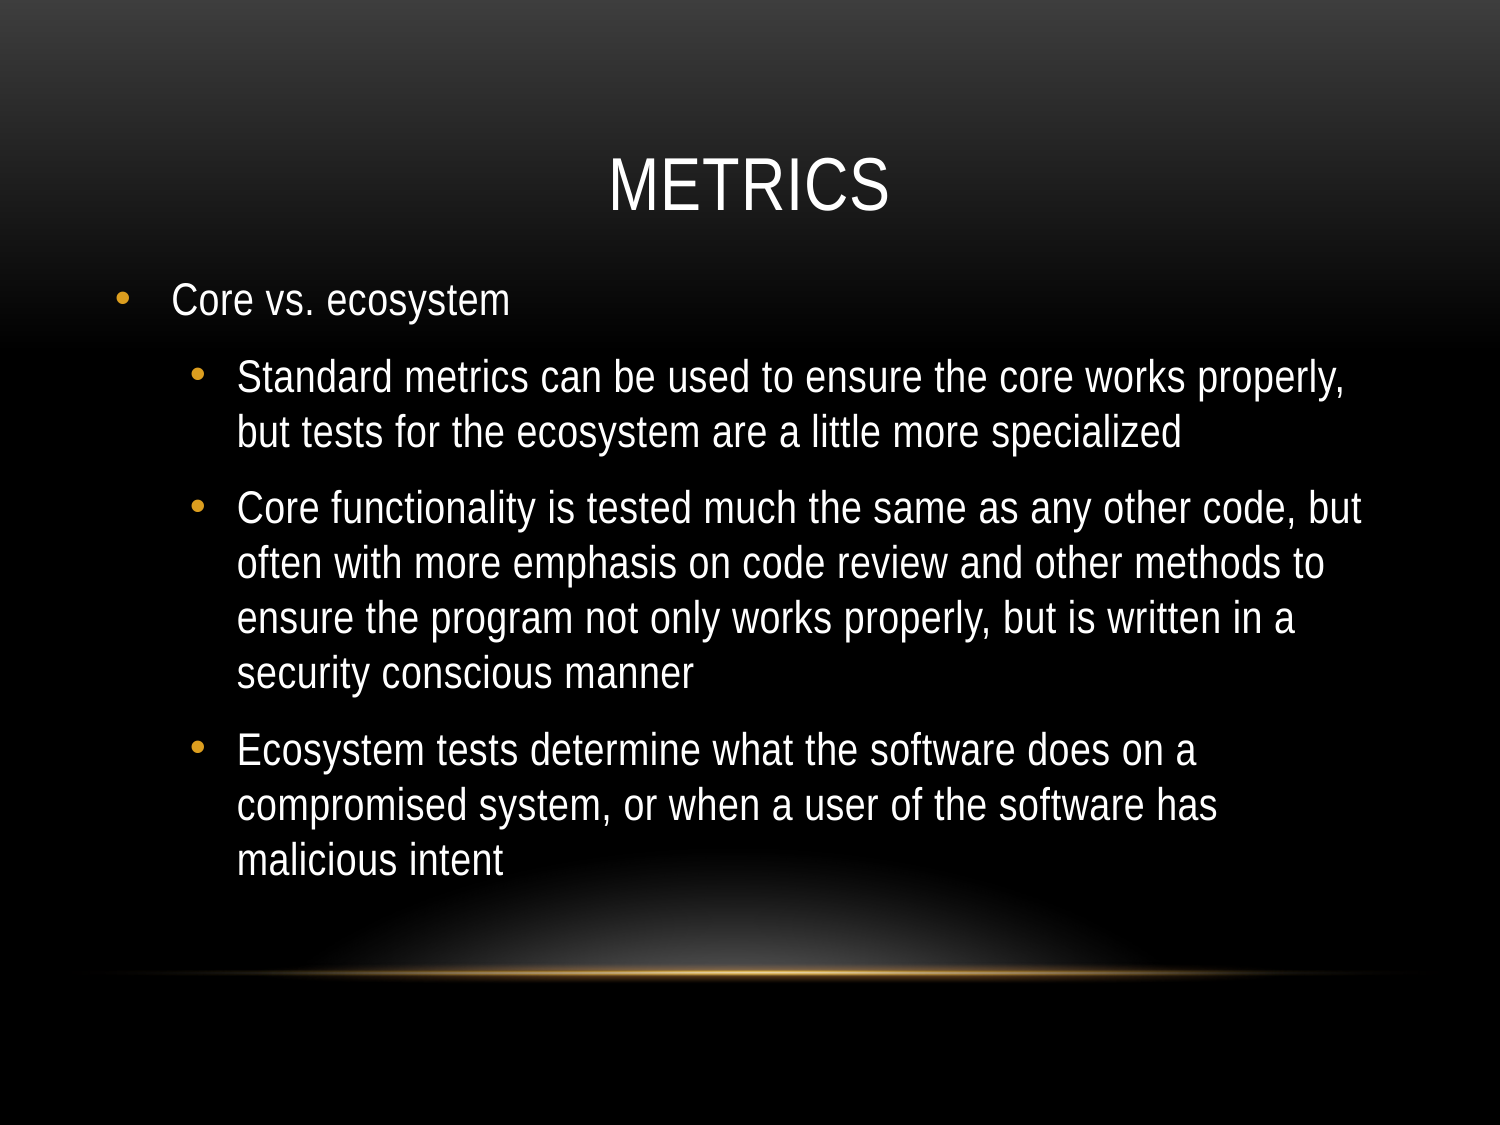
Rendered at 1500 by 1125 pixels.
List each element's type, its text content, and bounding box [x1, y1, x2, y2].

title Metrics [99, 45, 1400, 233]
list Core vs. ecosystem Standard metrics can be used to ensure the core works properly, but tests for the ecosystem are a little more specialized Core functionality is tested much the same as any other code, but often with more emphasis on code review and other methods to ensure the program not only works properly, but is written in a security conscious manner Ecosystem tests determine what the software does on a compromised system, or when a user of the software has malicious intent [99, 262, 1400, 938]
picture [0, 0, 1500, 1125]
